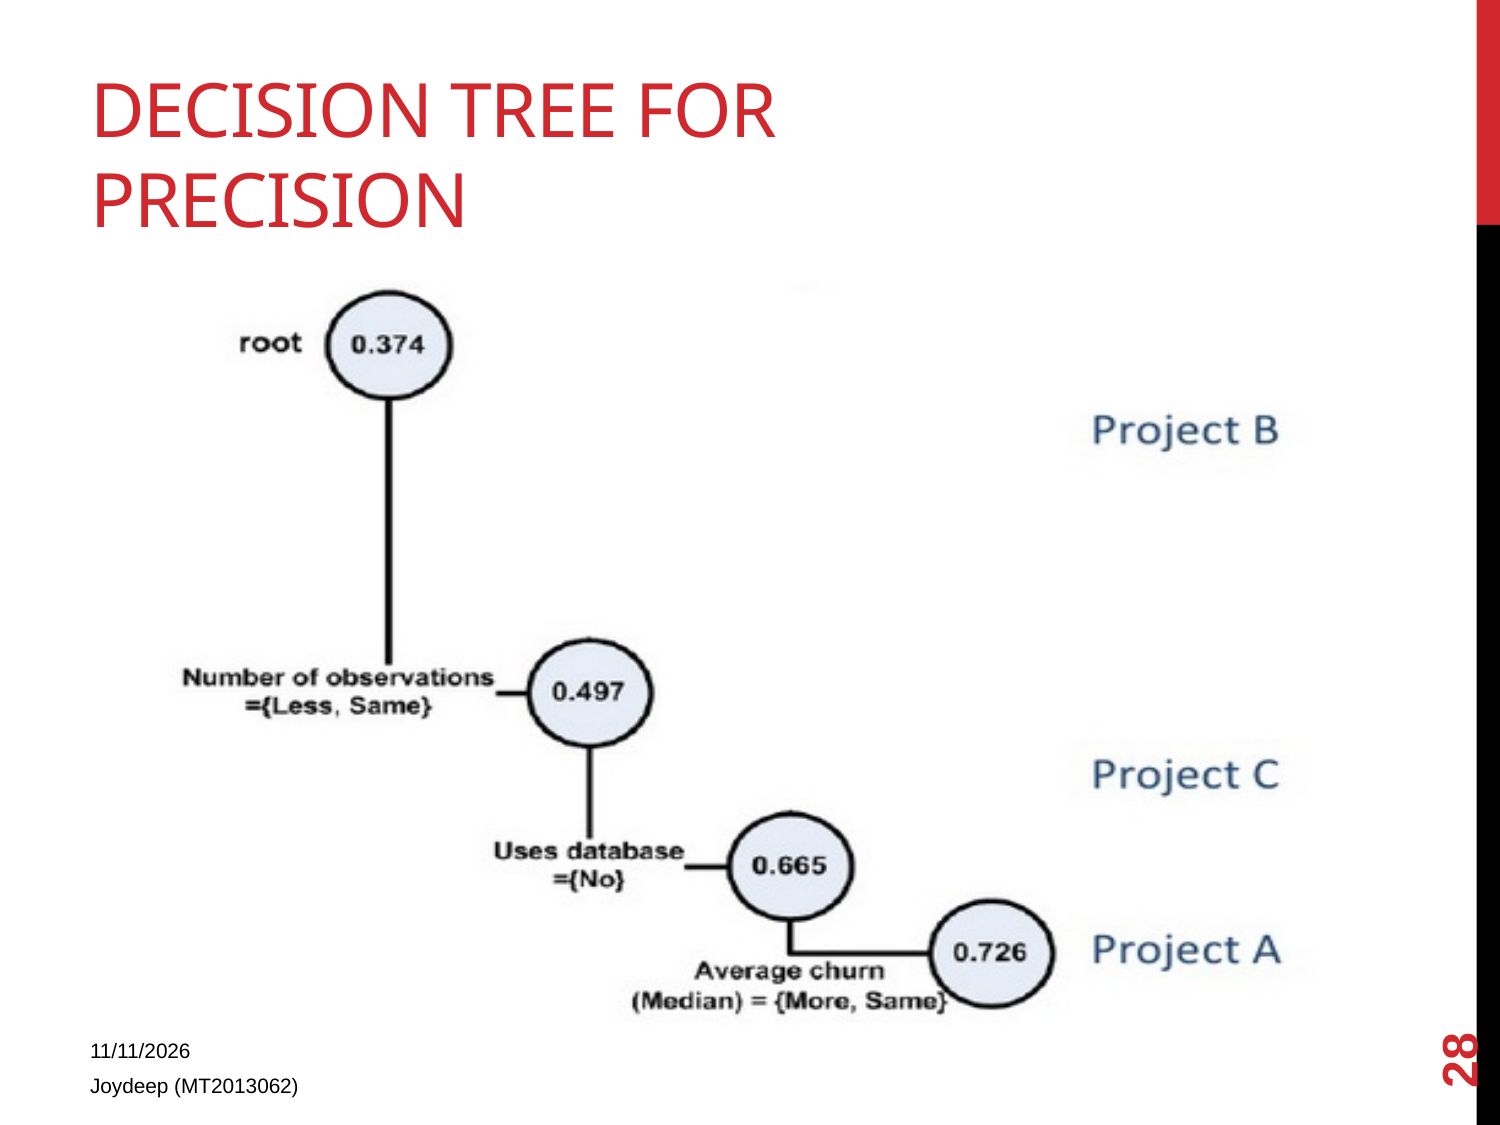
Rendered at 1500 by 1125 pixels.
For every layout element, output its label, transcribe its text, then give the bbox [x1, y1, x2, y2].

slide_number 28 [1427, 887, 1488, 1104]
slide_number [75, 1012, 638, 1063]
footer Joydeep (MT2013062) [75, 1065, 638, 1112]
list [147, 280, 1326, 1026]
title Decision tree for precision [75, 25, 1025, 250]
